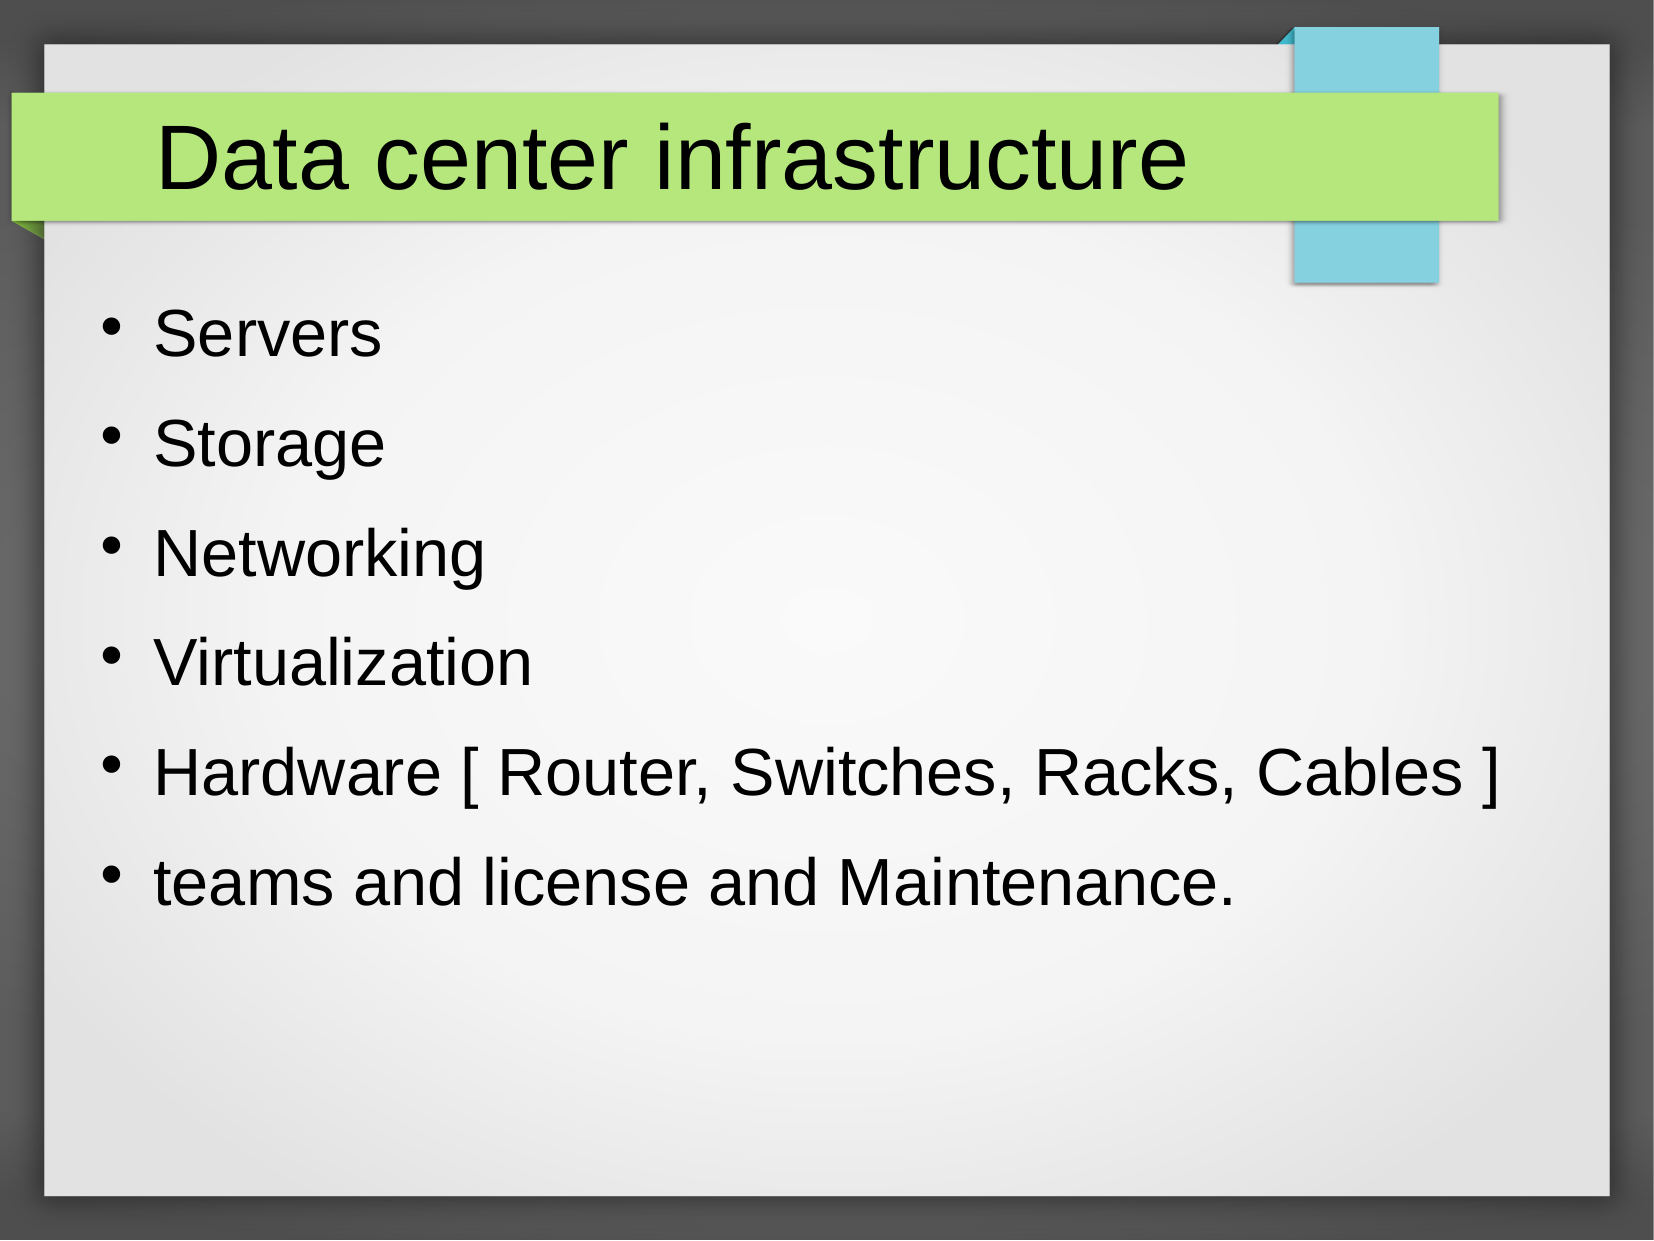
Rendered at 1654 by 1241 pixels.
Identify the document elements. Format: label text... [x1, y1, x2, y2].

text_box Data center infrastructure [82, 94, 1264, 213]
picture [0, 0, 1654, 1240]
text_box Servers Storage Networking Virtualization Hardware [ Router, Switches, Racks, Cables ] teams and license and Maintenance. [82, 290, 1571, 1010]
